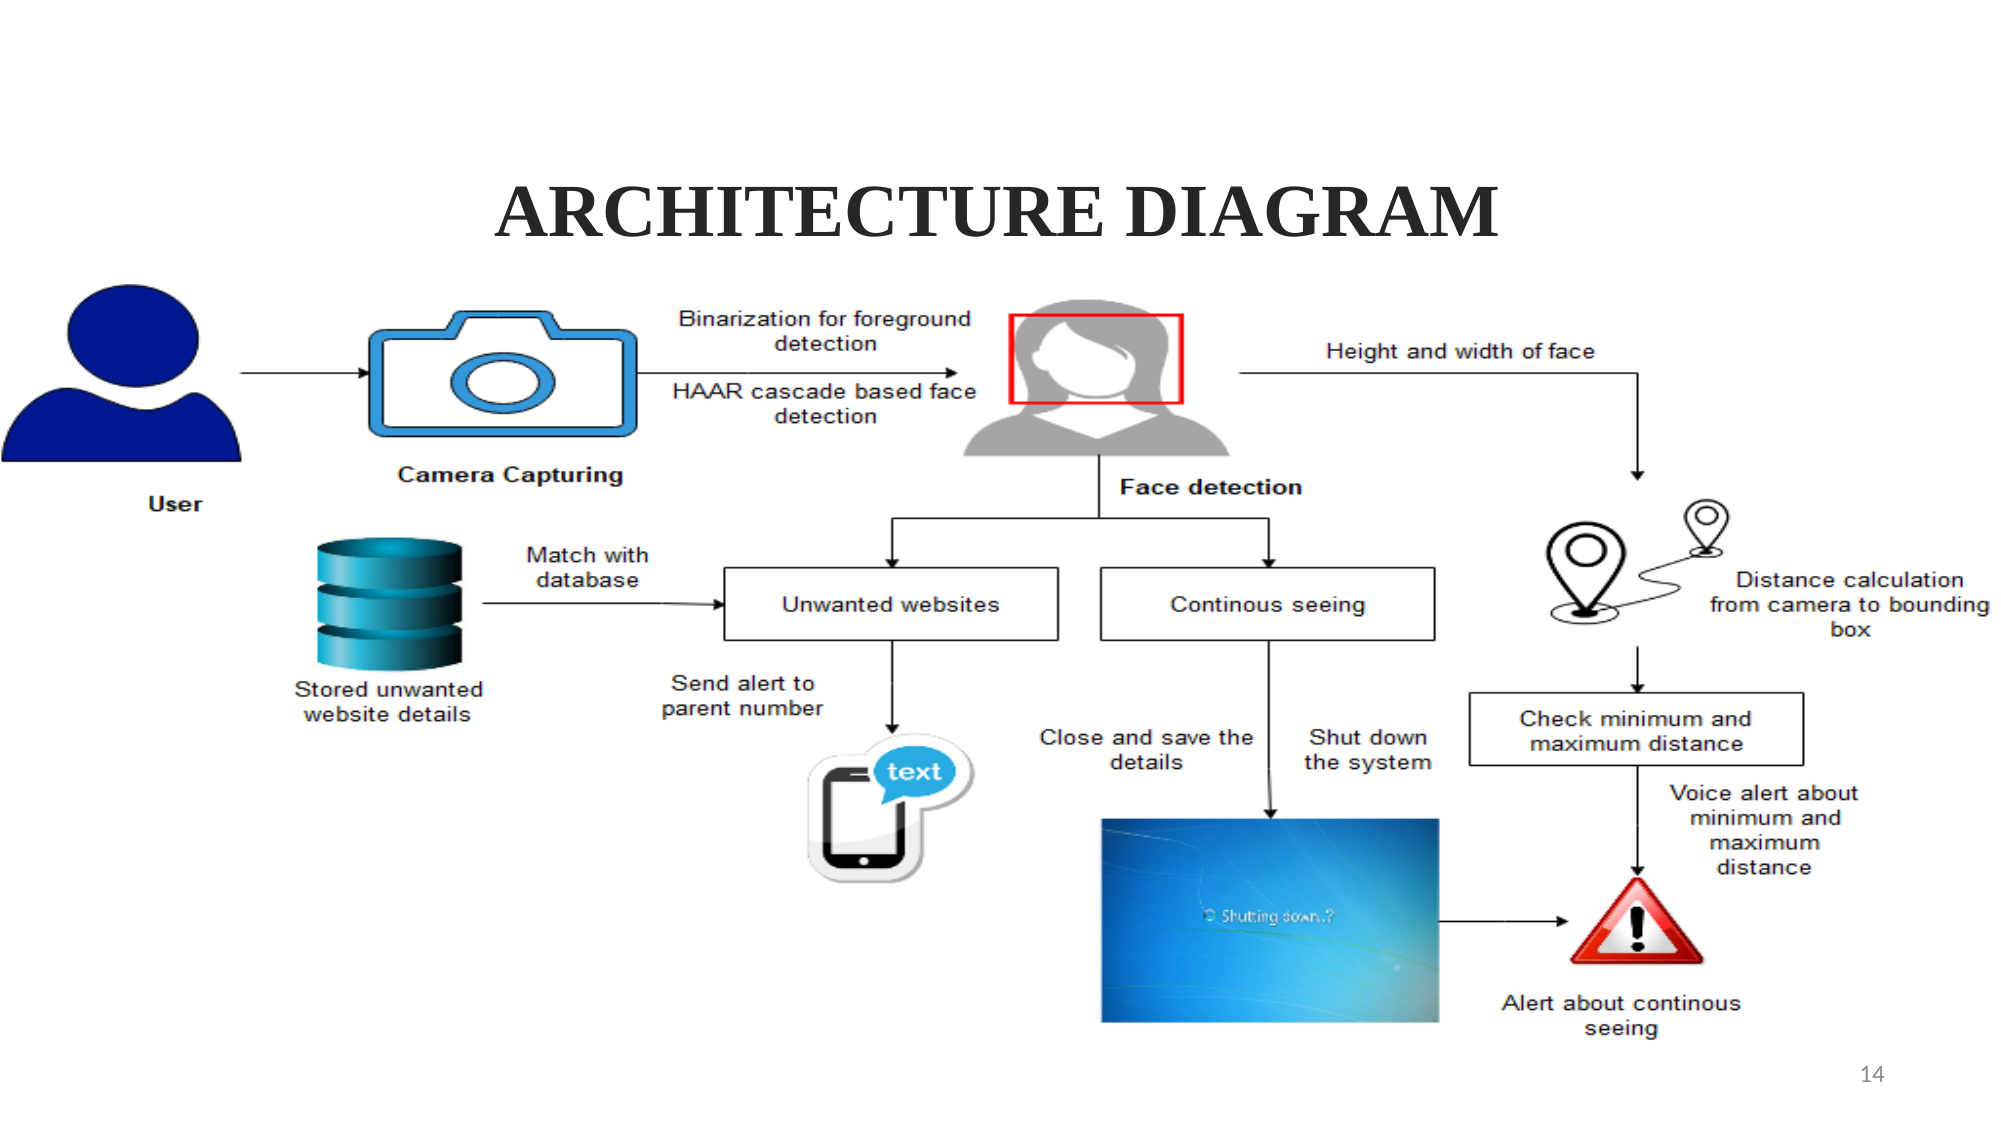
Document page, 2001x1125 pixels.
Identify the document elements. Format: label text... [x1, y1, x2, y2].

text_box ARCHITECTURE DIAGRAM [135, 153, 1861, 283]
picture [0, 283, 2000, 1044]
slide_number 14 [1433, 1055, 1900, 1103]
